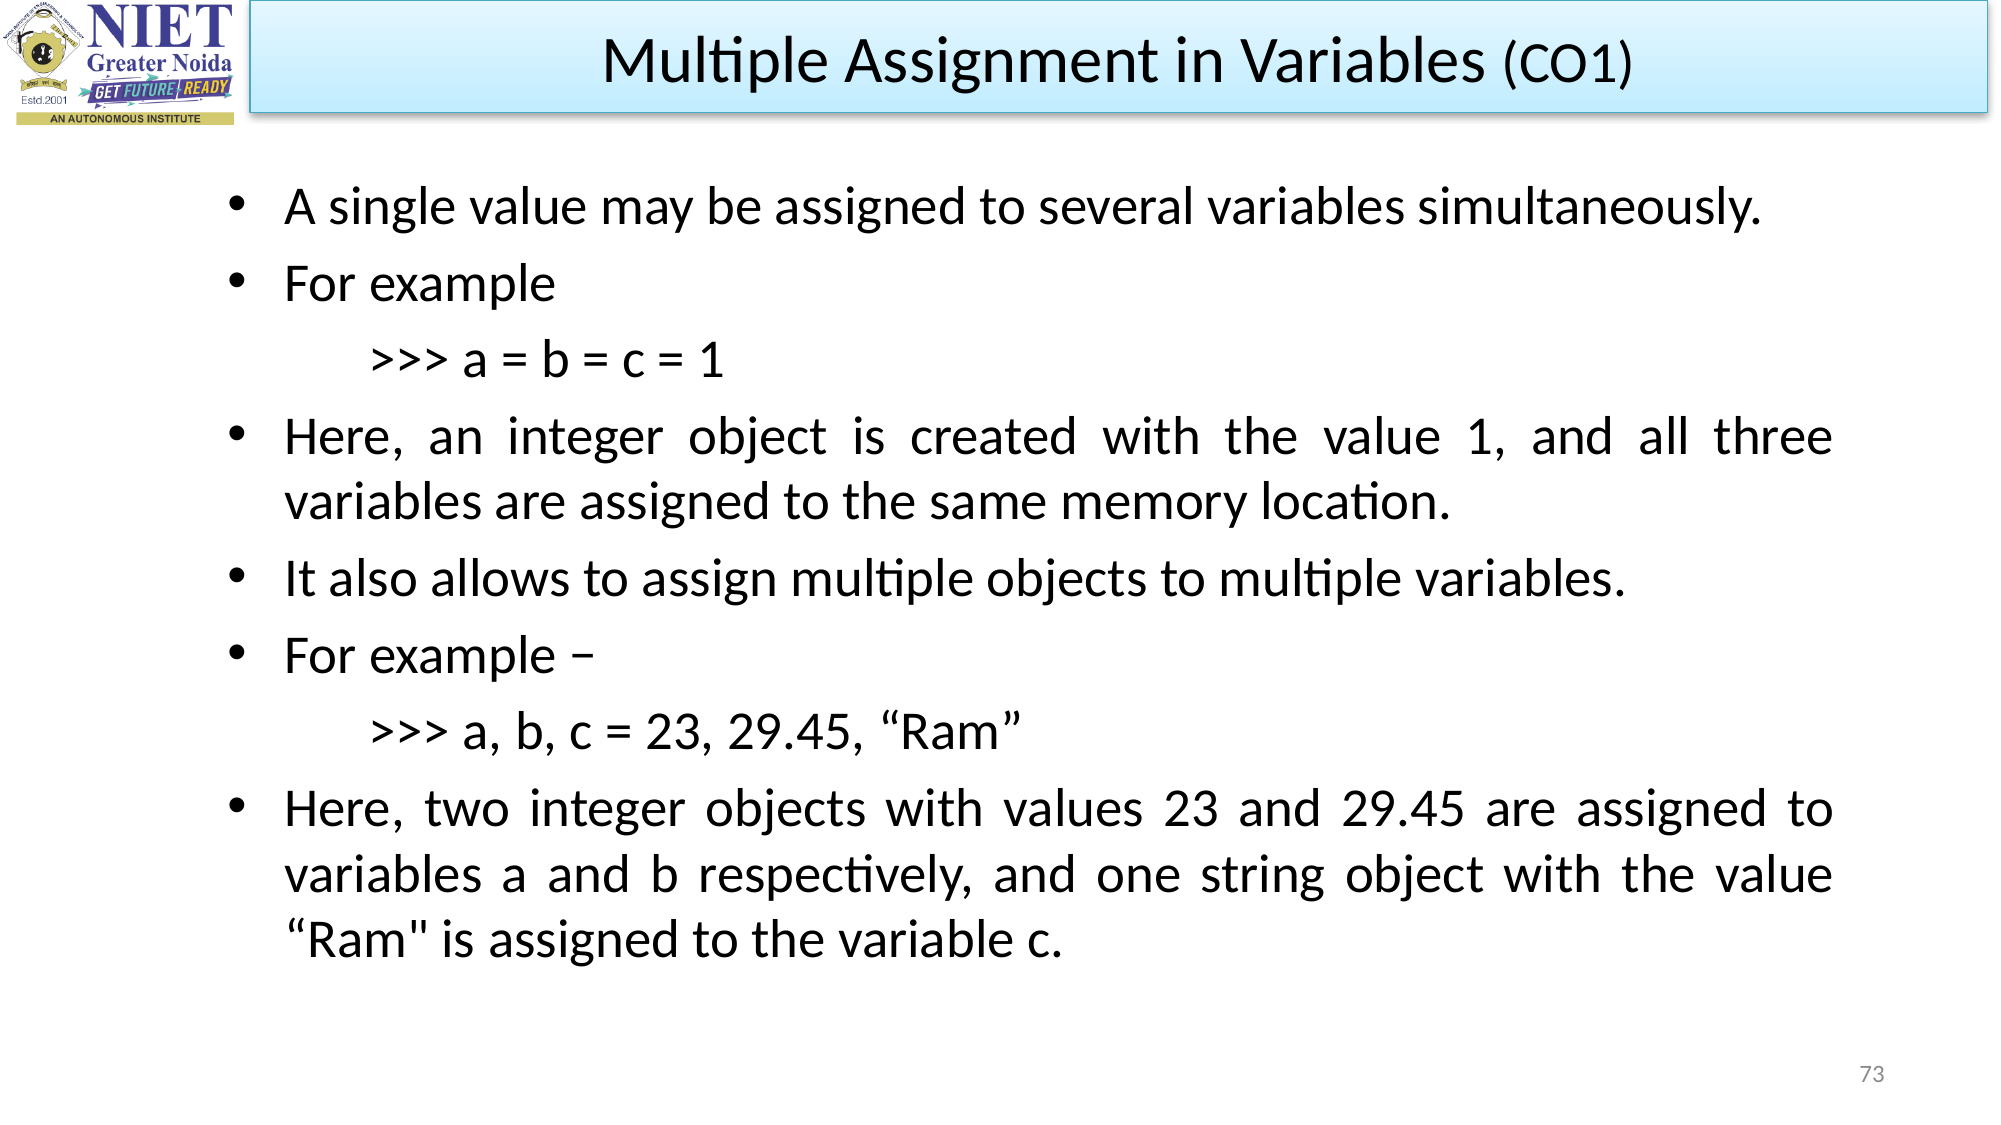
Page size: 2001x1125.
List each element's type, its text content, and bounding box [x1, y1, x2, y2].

list A single value may be assigned to several variables simultaneously. For example >>> a = b = c = 1 Here, an integer object is created with the value 1, and all three variables are assigned to the same memory location. It also allows to assign multiple objects to multiple variables. For example − >>> a, b, c = 23, 29.45, “Ram” Here, two integer objects with values 23 and 29.45 are assigned to variables a and b respectively, and one string object with the value “Ram" is assigned to the variable c. [212, 162, 1850, 988]
text_box Multiple Assignment in Variables (CO1) [249, 0, 1988, 113]
picture [3, 2, 234, 125]
slide_number 73 [1433, 1042, 1900, 1103]
